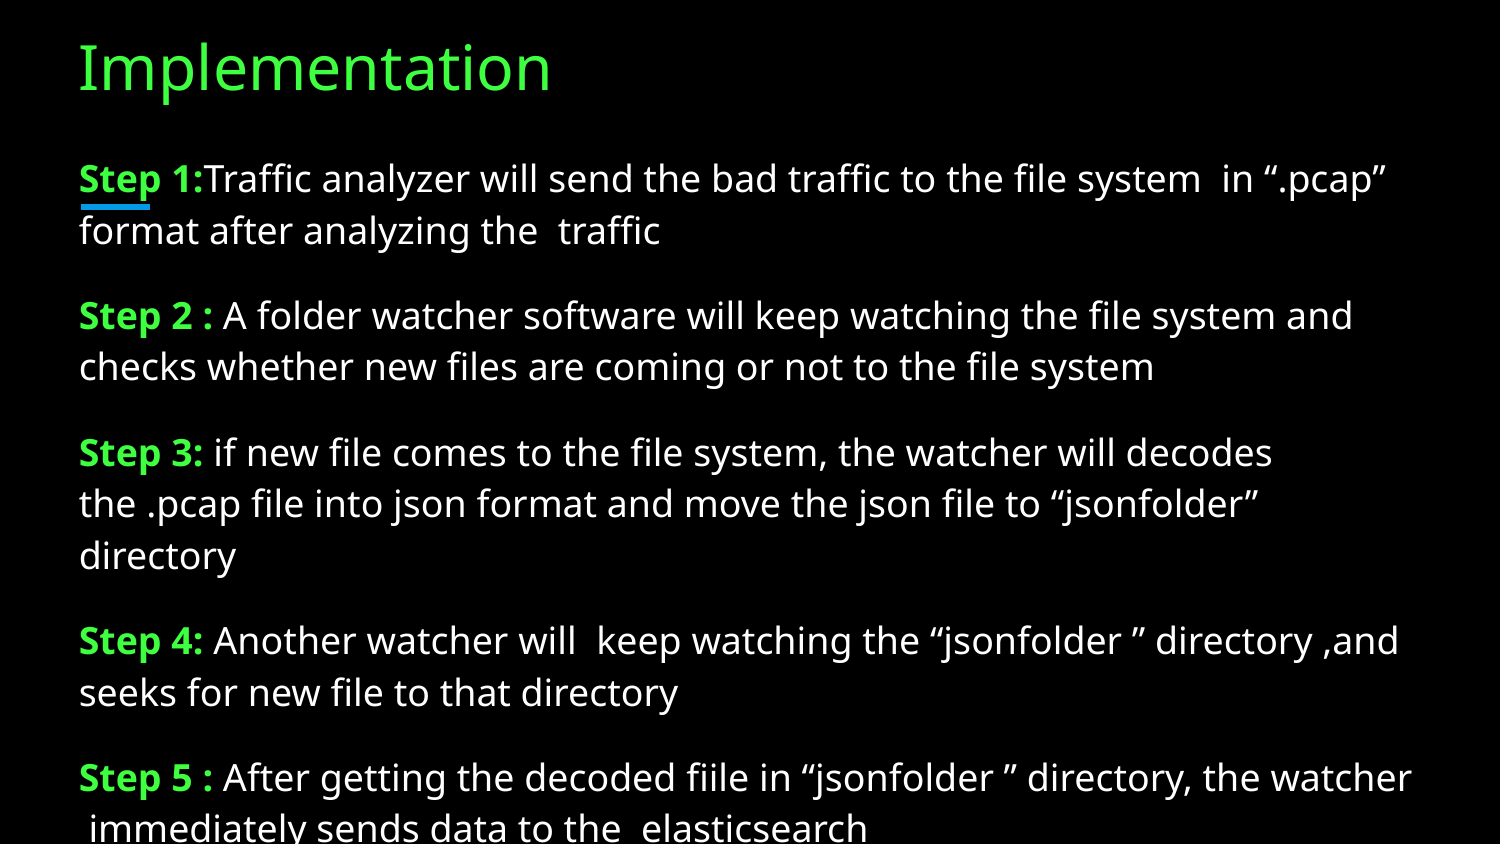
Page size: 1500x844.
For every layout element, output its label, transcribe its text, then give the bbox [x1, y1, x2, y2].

list Step 1:Traffic analyzer will send the bad traffic to the file system in “.pcap” format after analyzing the traffic Step 2 : A folder watcher software will keep watching the file system and checks whether new files are coming or not to the file system Step 3: if new file comes to the file system, the watcher will decodes the .pcap file into json format and move the json file to “jsonfolder” directory Step 4: Another watcher will keep watching the “jsonfolder ” directory ,and seeks for new file to that directory Step 5 : After getting the decoded fiile in “jsonfolder ” directory, the watcher immediately sends data to the elasticsearch [63, 133, 1437, 750]
title Implementation [63, 45, 1437, 119]
